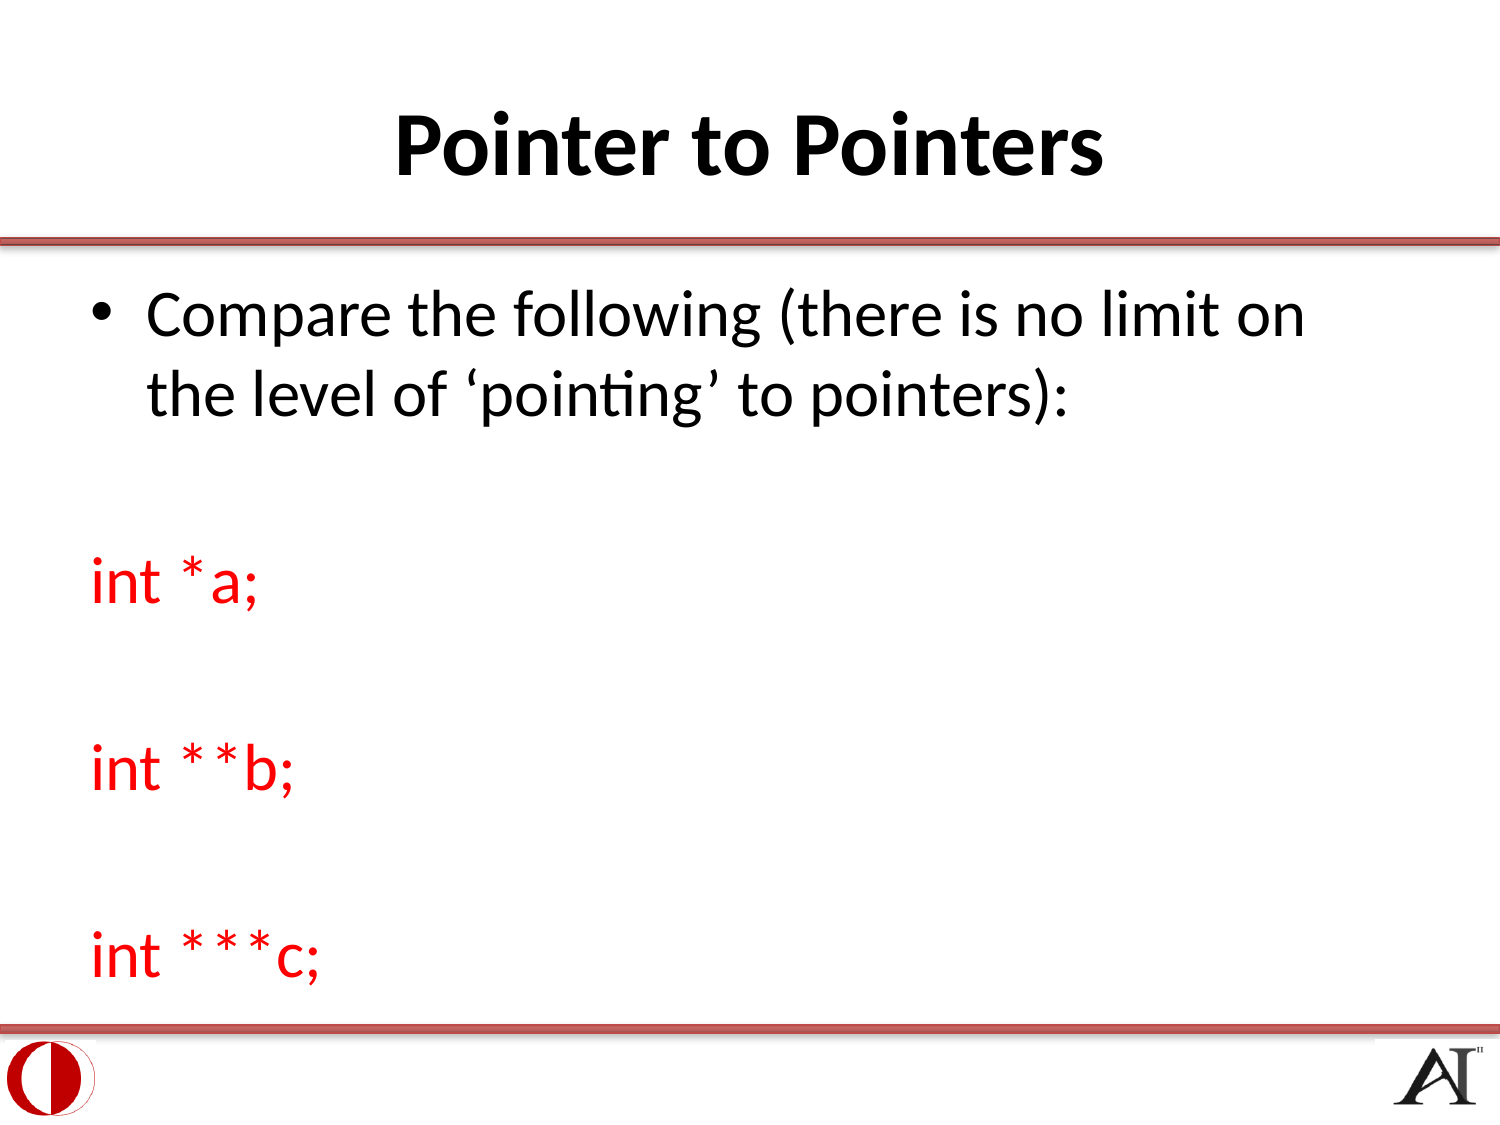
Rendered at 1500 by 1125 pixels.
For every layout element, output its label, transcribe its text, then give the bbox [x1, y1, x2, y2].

list Compare the following (there is no limit on the level of ‘pointing’ to pointers): int *a; int **b; int ***c; [75, 262, 1425, 1005]
slide_number 40 [1074, 1042, 1425, 1103]
title Pointer to Pointers [75, 45, 1425, 233]
picture [5, 1040, 96, 1116]
picture [1374, 1039, 1500, 1110]
